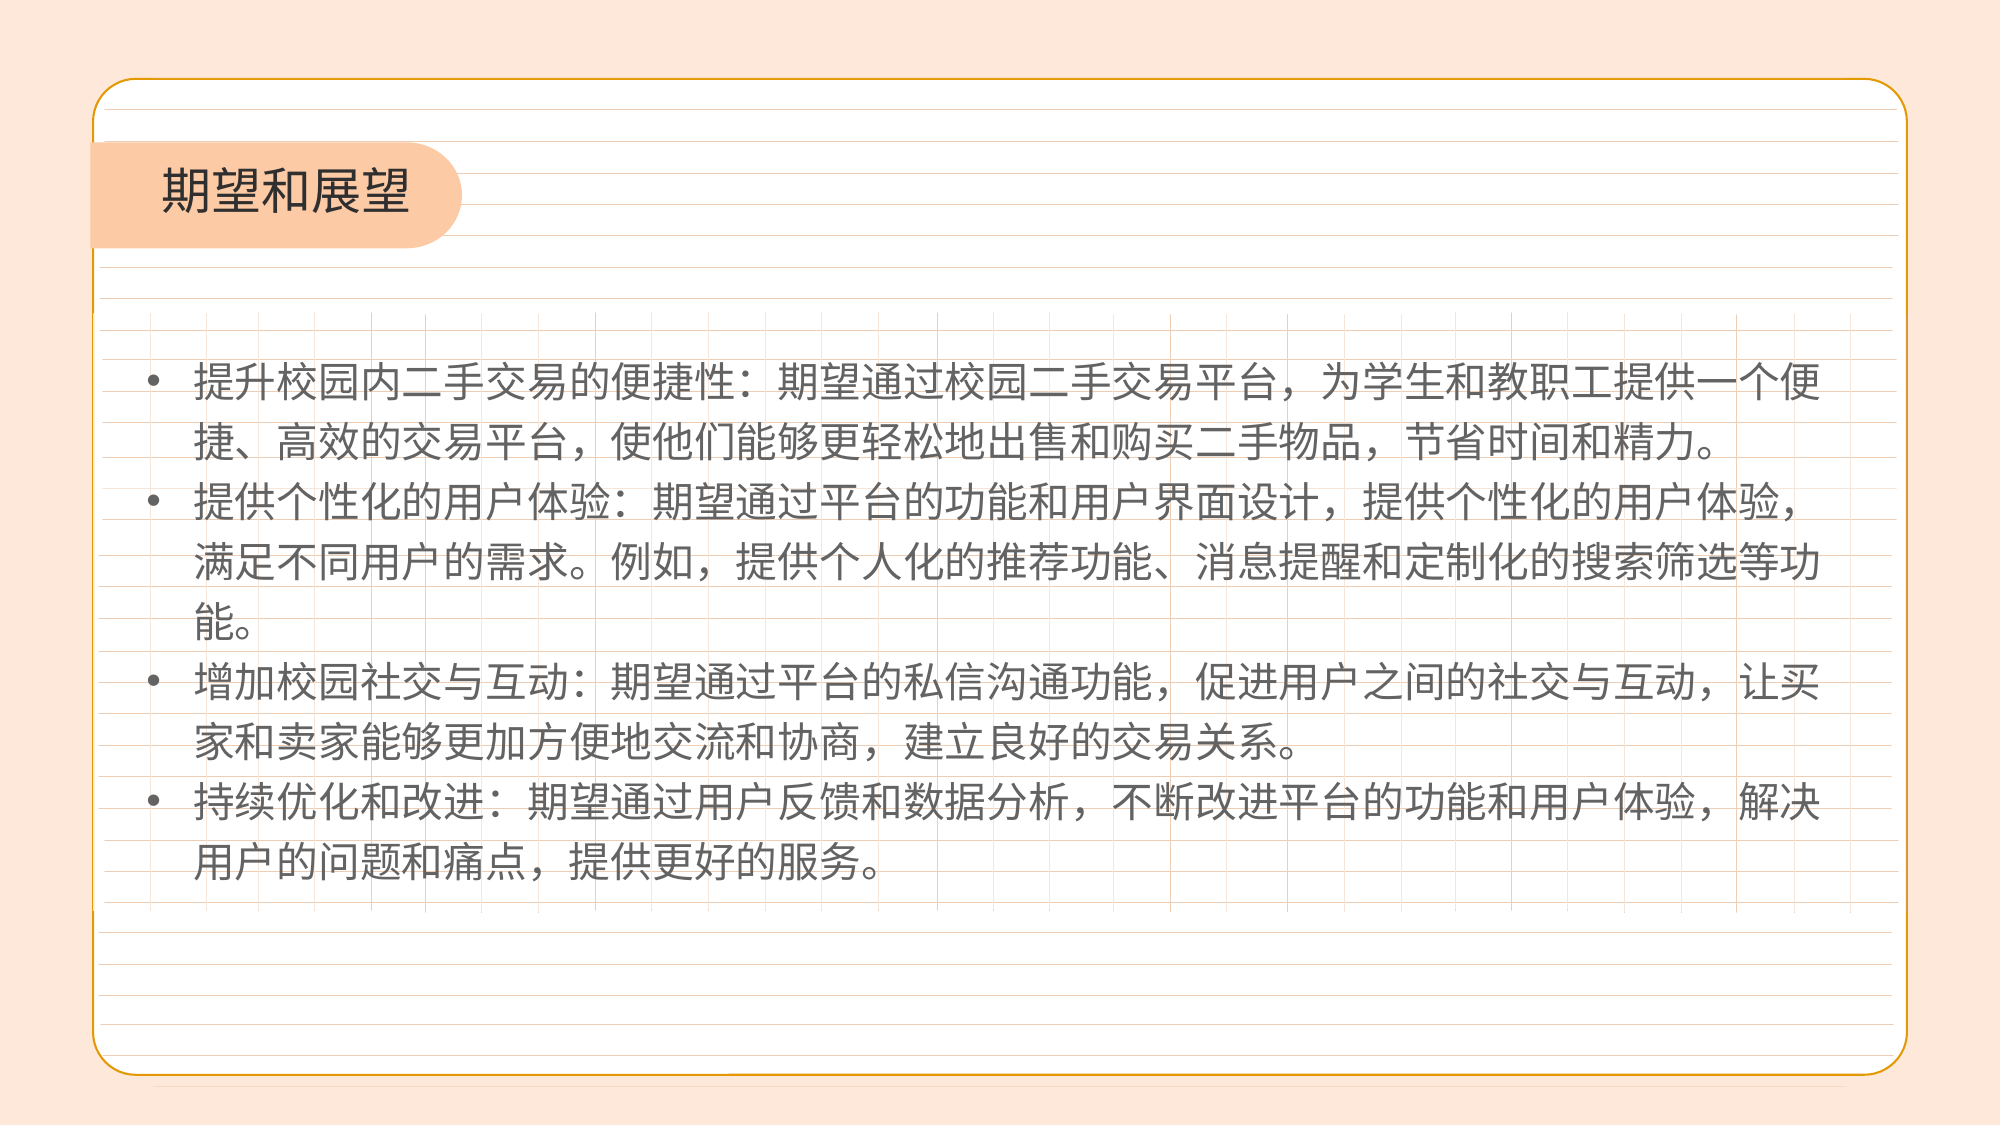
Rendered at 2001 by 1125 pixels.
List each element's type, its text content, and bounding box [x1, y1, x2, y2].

list 期望和展望 [146, 159, 450, 263]
text_box 提升校园内二手交易的便捷性：期望通过校园二手交易平台，为学生和教职工提供一个便捷、高效的交易平台，使他们能够更轻松地出售和购买二手物品，节省时间和精力。 提供个性化的用户体验：期望通过平台的功能和用户界面设计，提供个性化的用户体验，满足不同用户的需求。例如，提供个人化的推荐功能、消息提醒和定制化的搜索筛选等功能。 增加校园社交与互动：期望通过平台的私信沟通功能，促进用户之间的社交与互动，让买家和卖家能够更加方便地交流和协商，建立良好的交易关系。 持续优化和改进：期望通过用户反馈和数据分析，不断改进平台的功能和用户体验，解决用户的问题和痛点，提供更好的服务。 [131, 337, 1849, 893]
